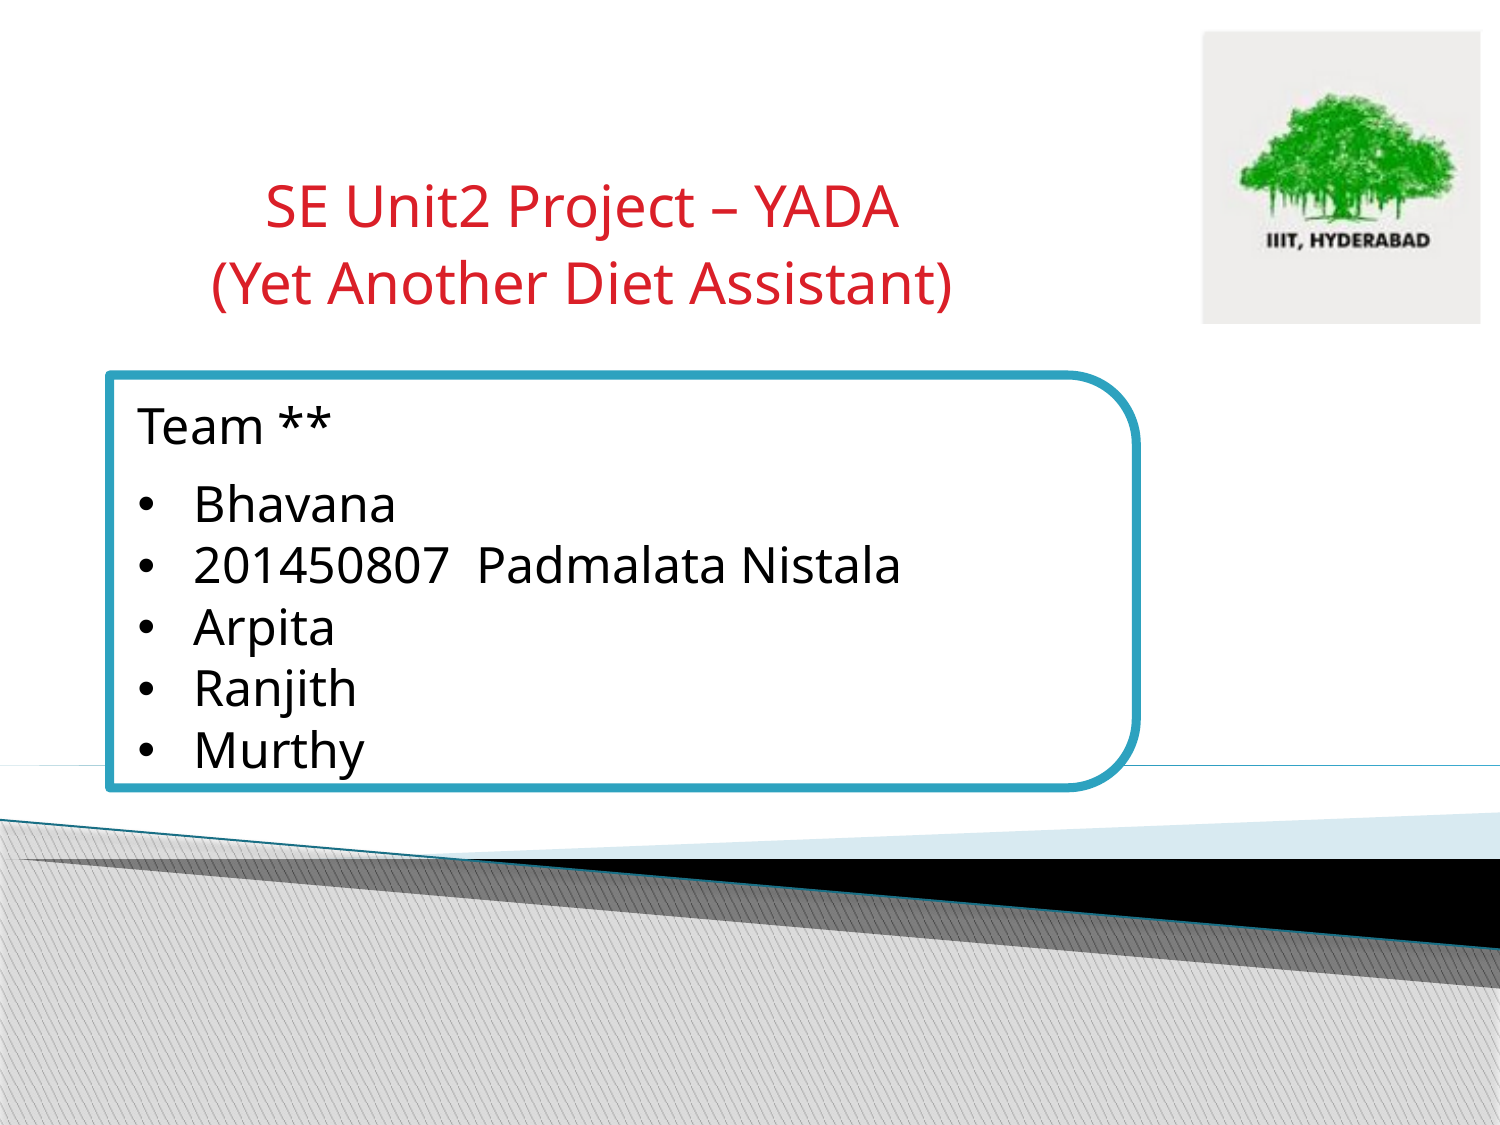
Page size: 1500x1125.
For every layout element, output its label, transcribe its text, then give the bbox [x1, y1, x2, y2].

subtitle SE Unit2 Project – YADA (Yet Another Diet Assistant) [62, 161, 1113, 325]
picture [1187, 24, 1483, 325]
picture [5, 859, 1500, 989]
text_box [109, 374, 1137, 789]
